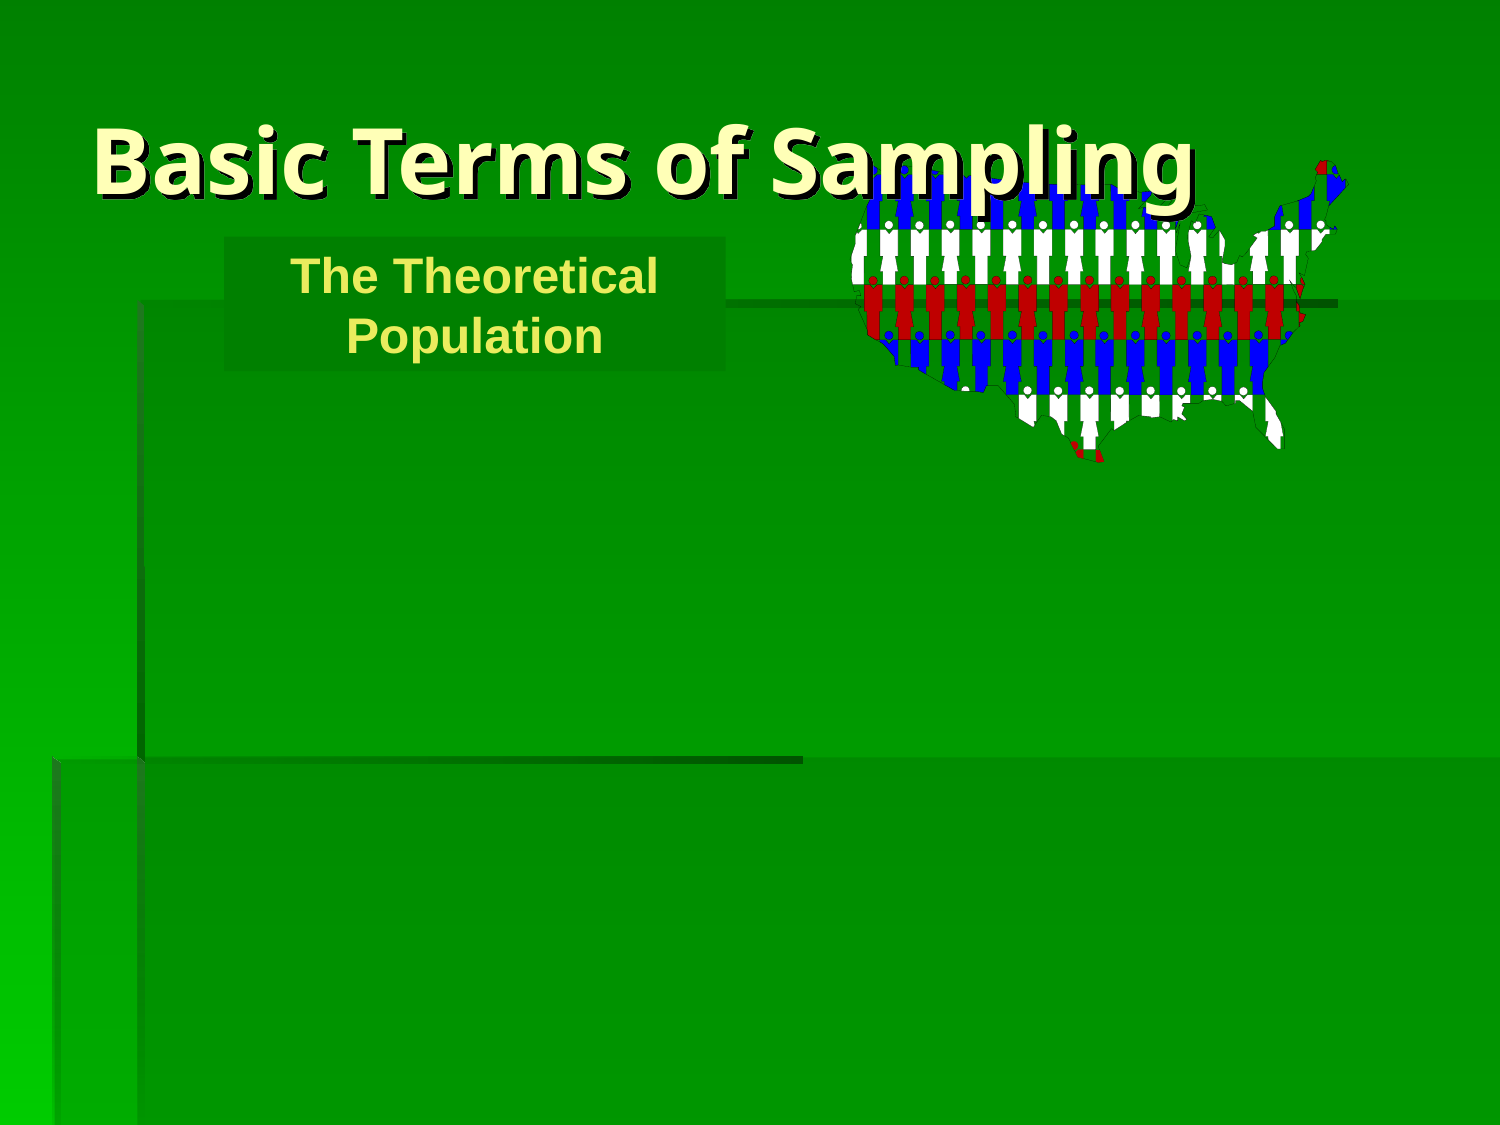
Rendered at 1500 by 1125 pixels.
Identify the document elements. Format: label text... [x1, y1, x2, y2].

text_box The Theoretical Population [224, 236, 726, 372]
title Basic Terms of Sampling [74, 39, 1451, 276]
picture [824, 145, 1374, 478]
